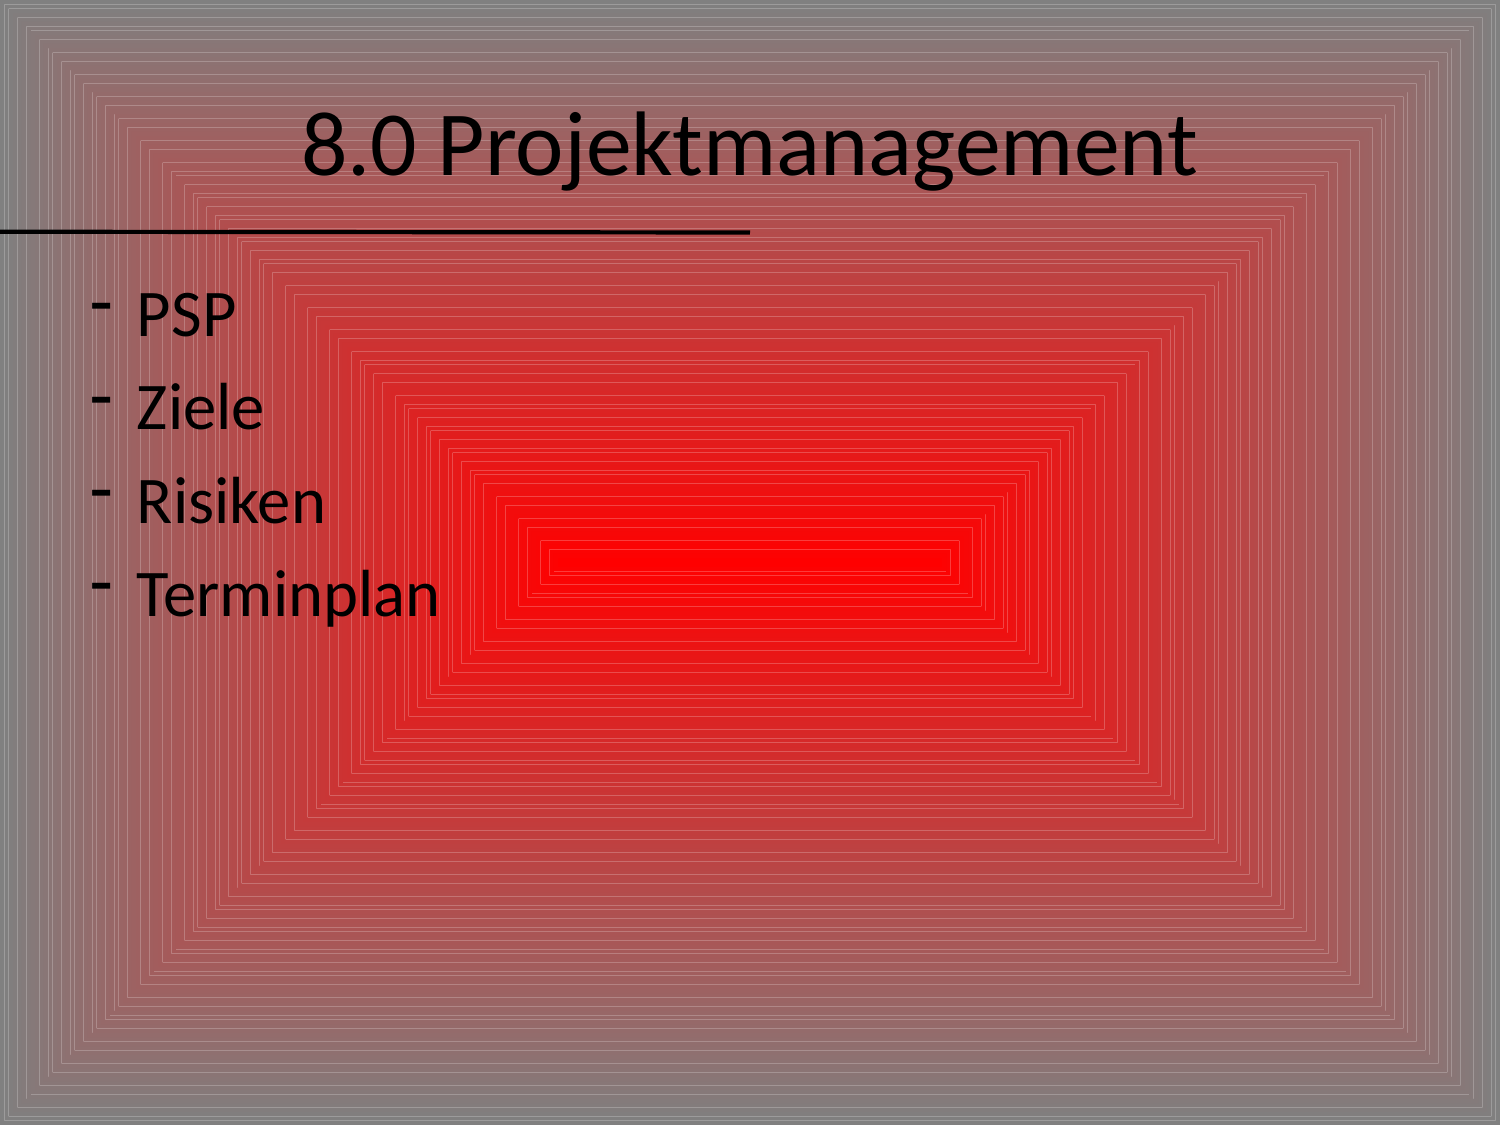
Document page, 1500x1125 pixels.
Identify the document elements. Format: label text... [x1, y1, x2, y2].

list PSP Ziele Risiken Terminplan [75, 262, 1425, 1005]
title 8.0 Projektmanagement [75, 45, 1425, 233]
